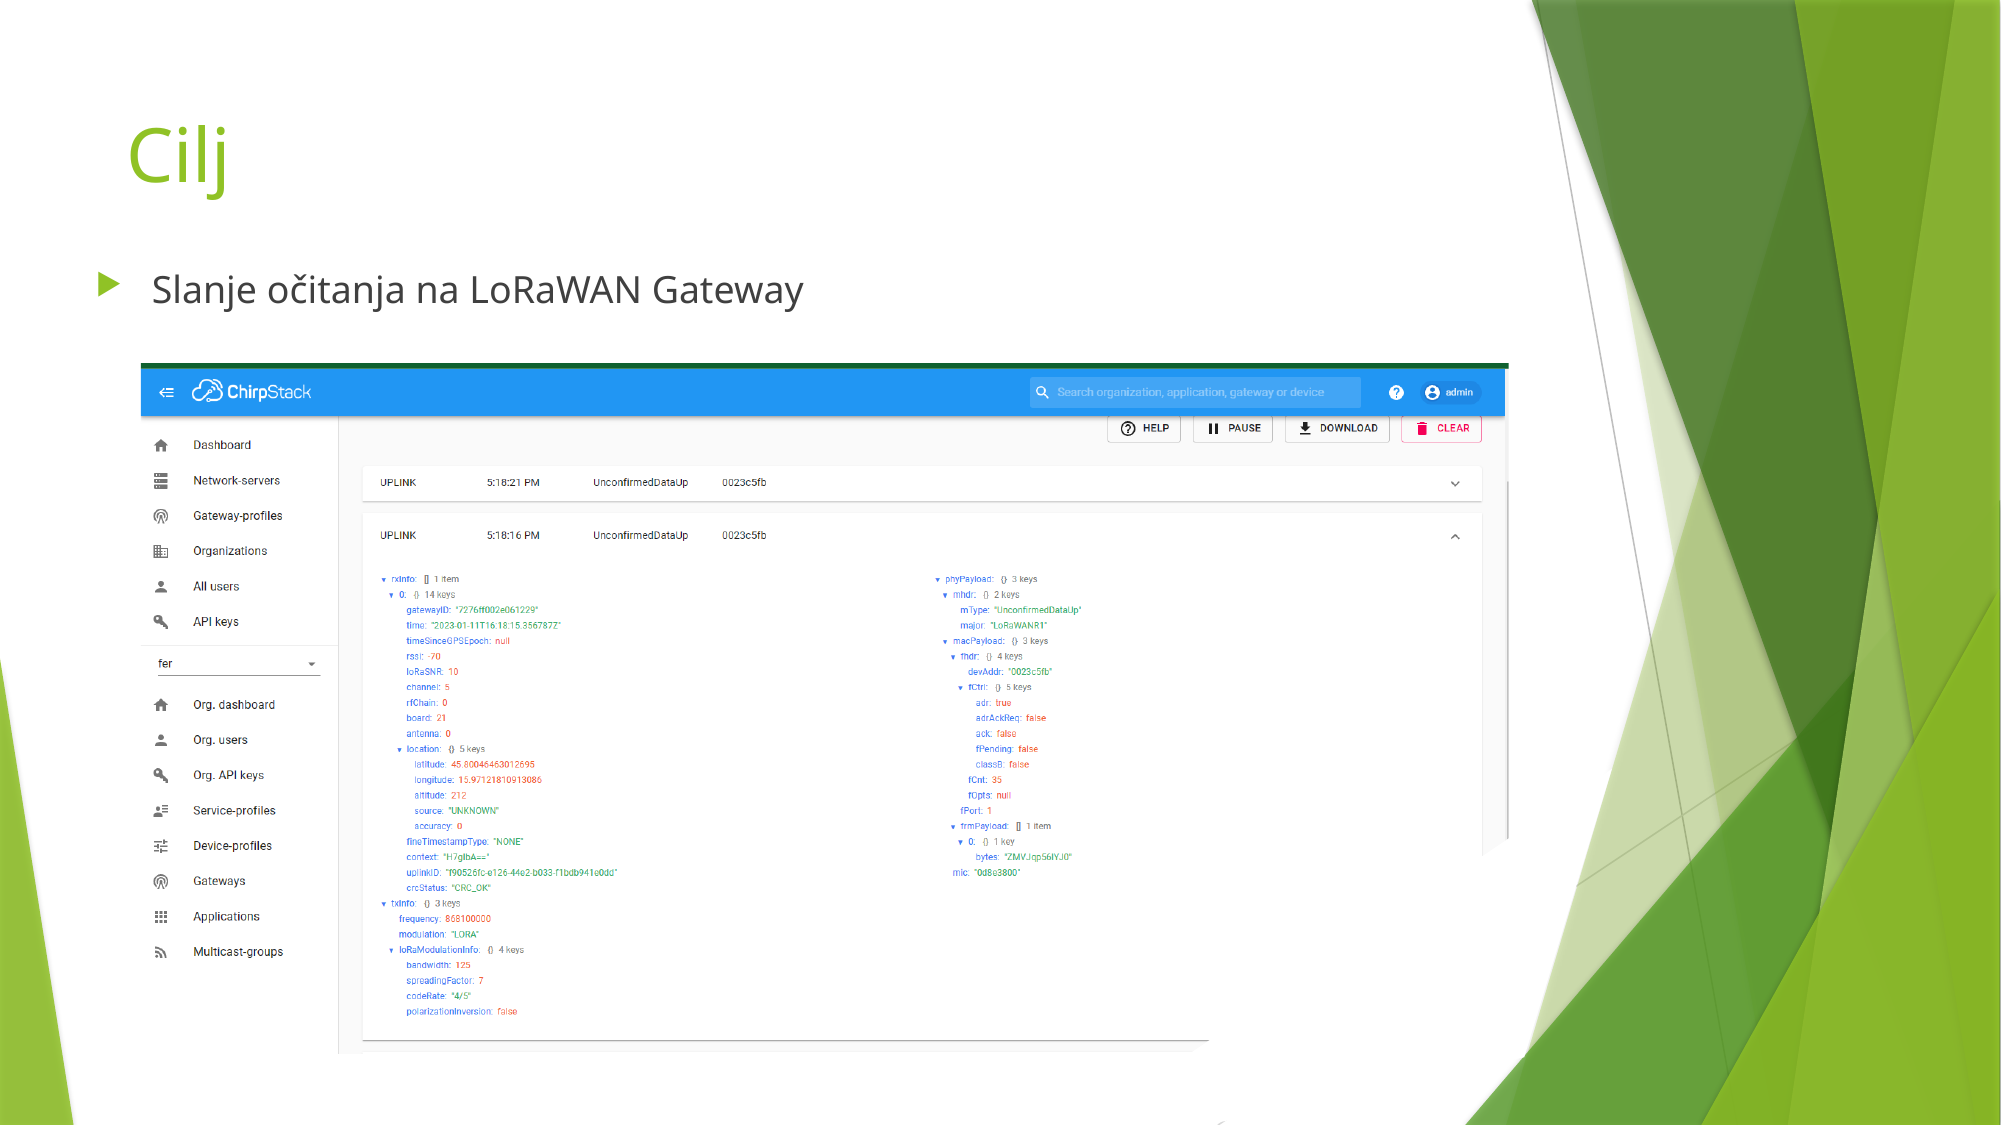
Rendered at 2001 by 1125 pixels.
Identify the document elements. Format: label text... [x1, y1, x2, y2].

list Slanje očitanja na LoRaWAN Gateway [80, 258, 1200, 895]
text_box [1507, 767, 1614, 1063]
title Cilj [111, 99, 1522, 317]
text_box [1080, 1063, 1505, 1125]
picture [140, 363, 1510, 1054]
